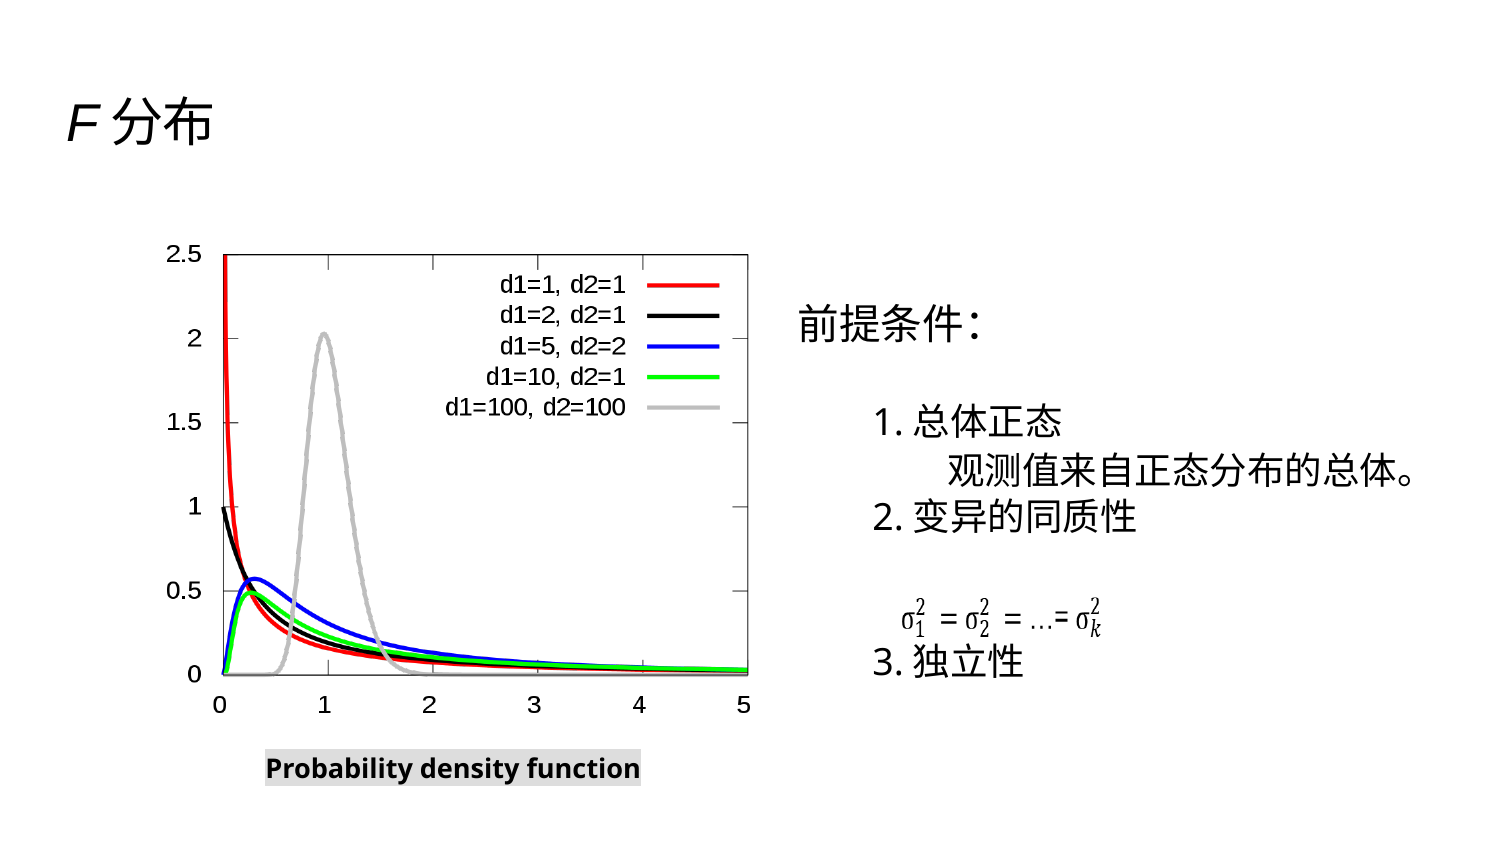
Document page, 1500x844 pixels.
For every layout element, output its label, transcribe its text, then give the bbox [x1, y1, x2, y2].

text_box 前提条件： 1.总体正态 观测值来自正态分布的总体。 2.变异的同质性 3.独立性 [788, 282, 1473, 733]
picture [102, 225, 783, 737]
text_box Probability density function [250, 736, 891, 799]
title F分布 [51, 72, 1449, 167]
picture [889, 581, 1434, 659]
